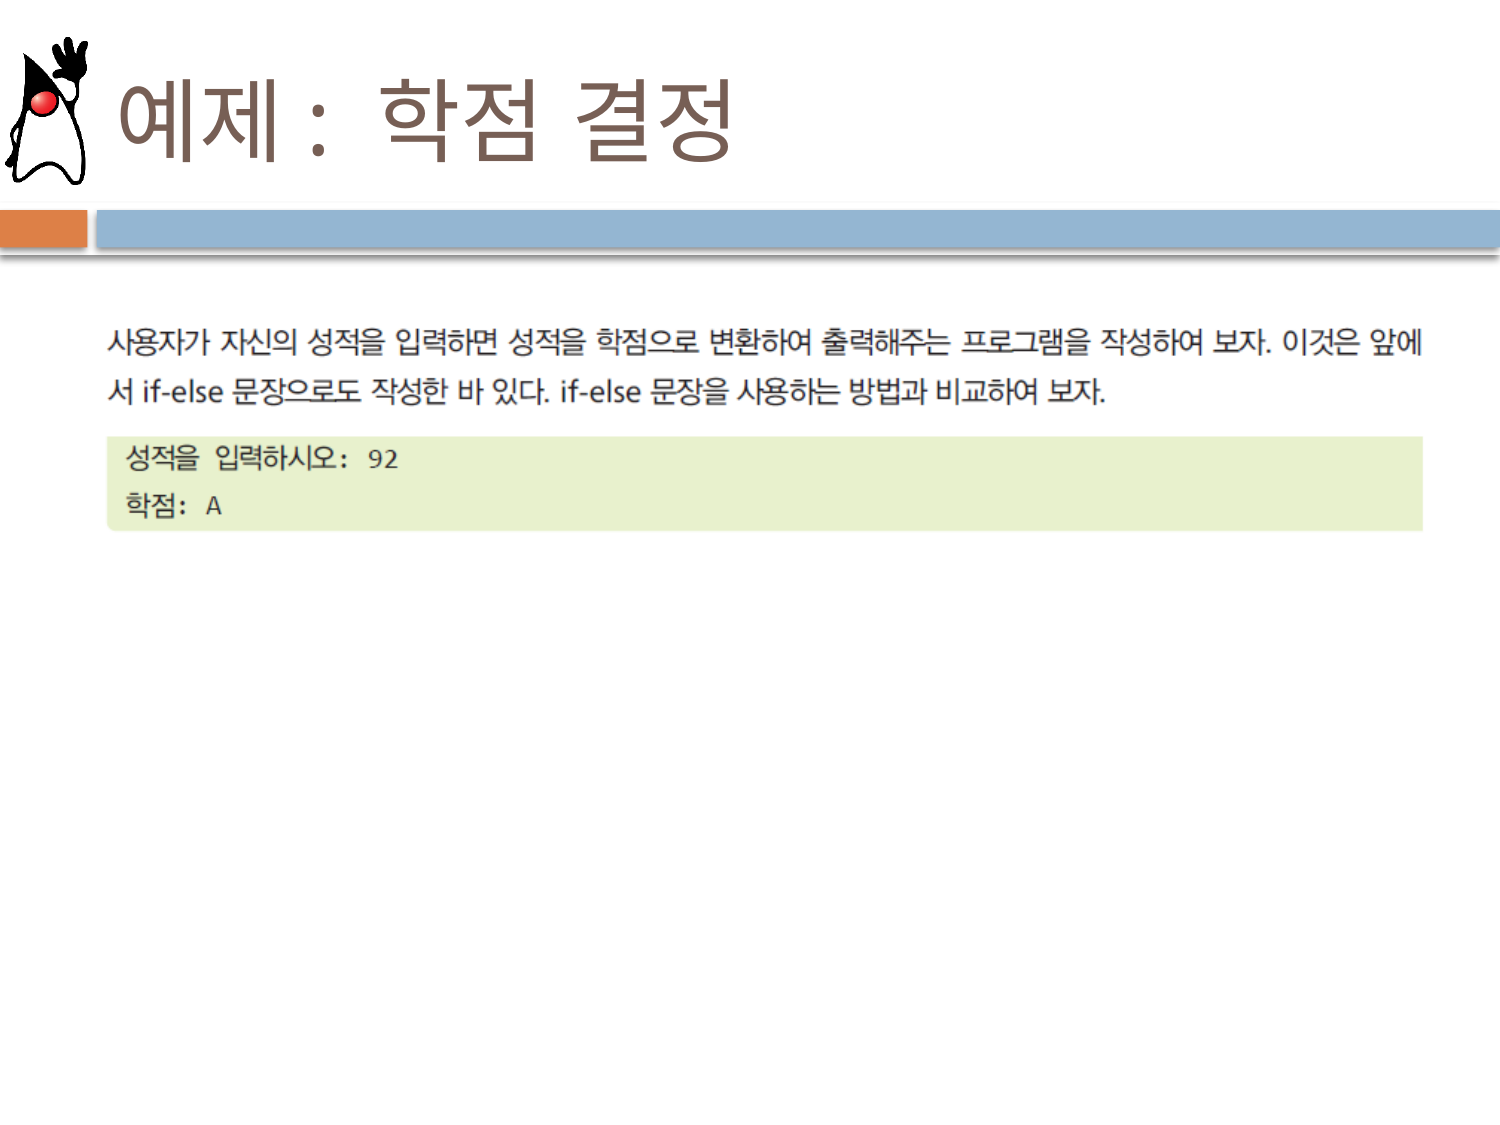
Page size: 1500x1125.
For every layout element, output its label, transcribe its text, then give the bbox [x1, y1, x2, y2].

picture [5, 37, 88, 185]
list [100, 317, 1439, 543]
title 예제: 학점 결정 [100, 37, 1438, 200]
